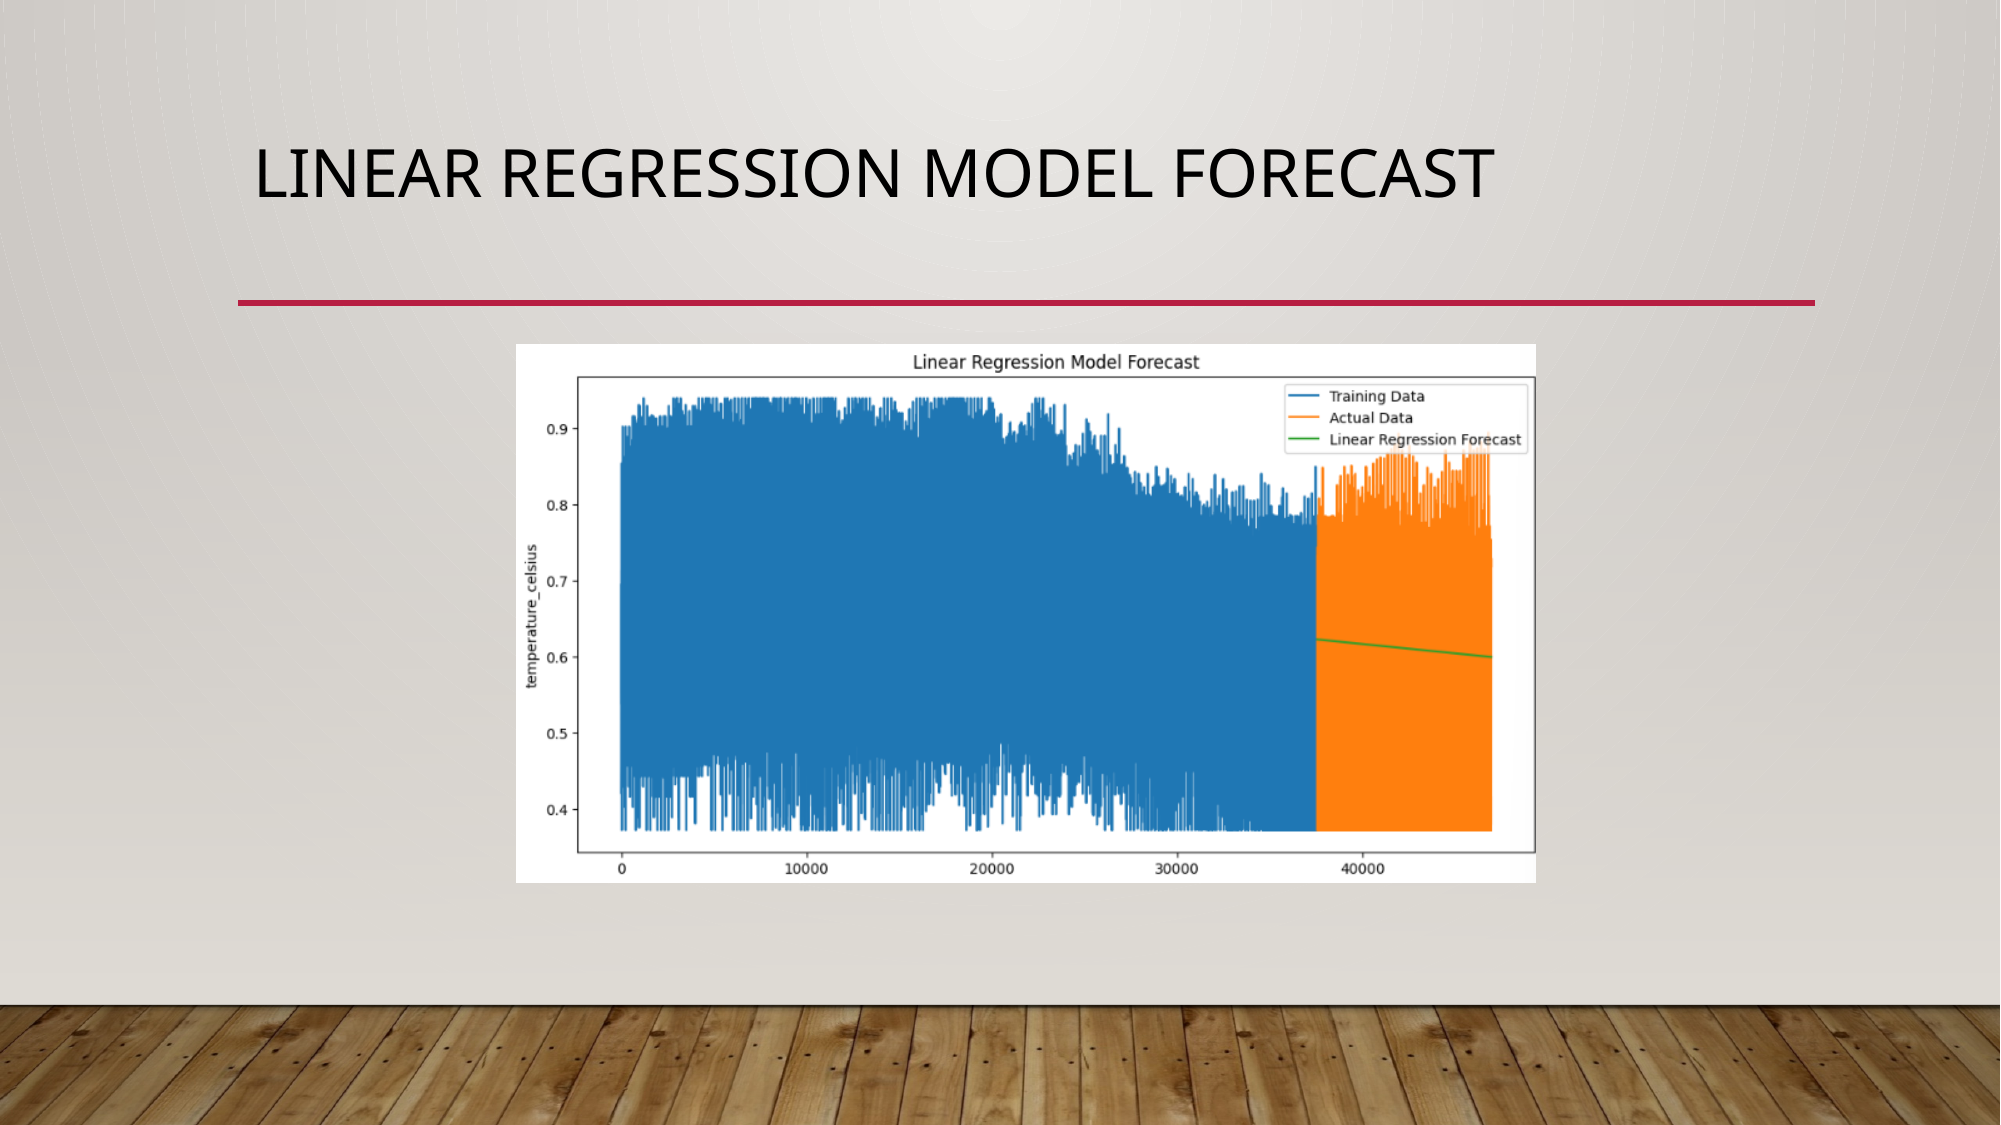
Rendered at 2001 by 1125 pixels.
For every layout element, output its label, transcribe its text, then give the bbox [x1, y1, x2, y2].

title Linear Regression Model forecast [238, 131, 1814, 305]
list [516, 344, 1536, 883]
picture [0, 1005, 2000, 1125]
